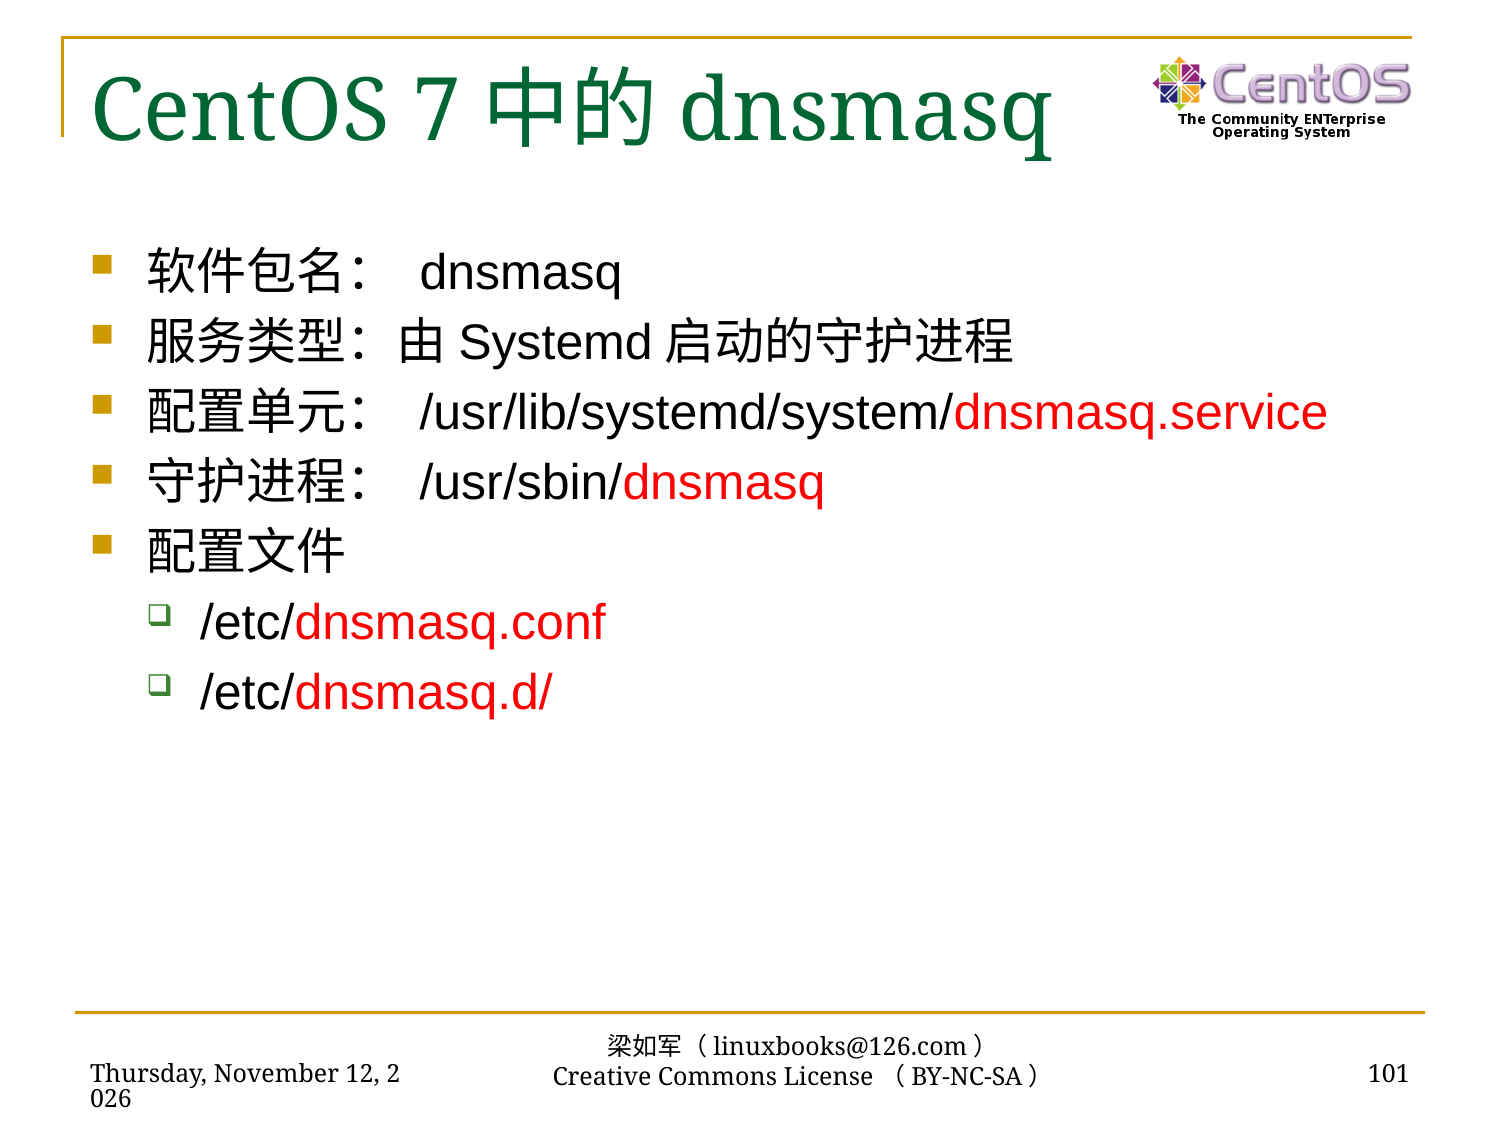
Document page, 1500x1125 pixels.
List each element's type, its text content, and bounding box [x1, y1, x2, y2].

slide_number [74, 1023, 426, 1100]
footer 梁如军（linuxbooks@126.com） Creative Commons License（BY-NC-SA） [359, 1022, 1247, 1099]
list 软件包名： dnsmasq 服务类型：由Systemd启动的守护进程 配置单元： /usr/lib/systemd/system/dnsmasq.service 守护进程： /usr/sbin/dnsmasq 配置文件 /etc/dnsmasq.conf /etc/dnsmasq.d/ [74, 231, 1426, 1006]
slide_number 101 [1074, 1023, 1426, 1100]
title CentOS 7中的dnsmasq [74, 45, 1426, 231]
